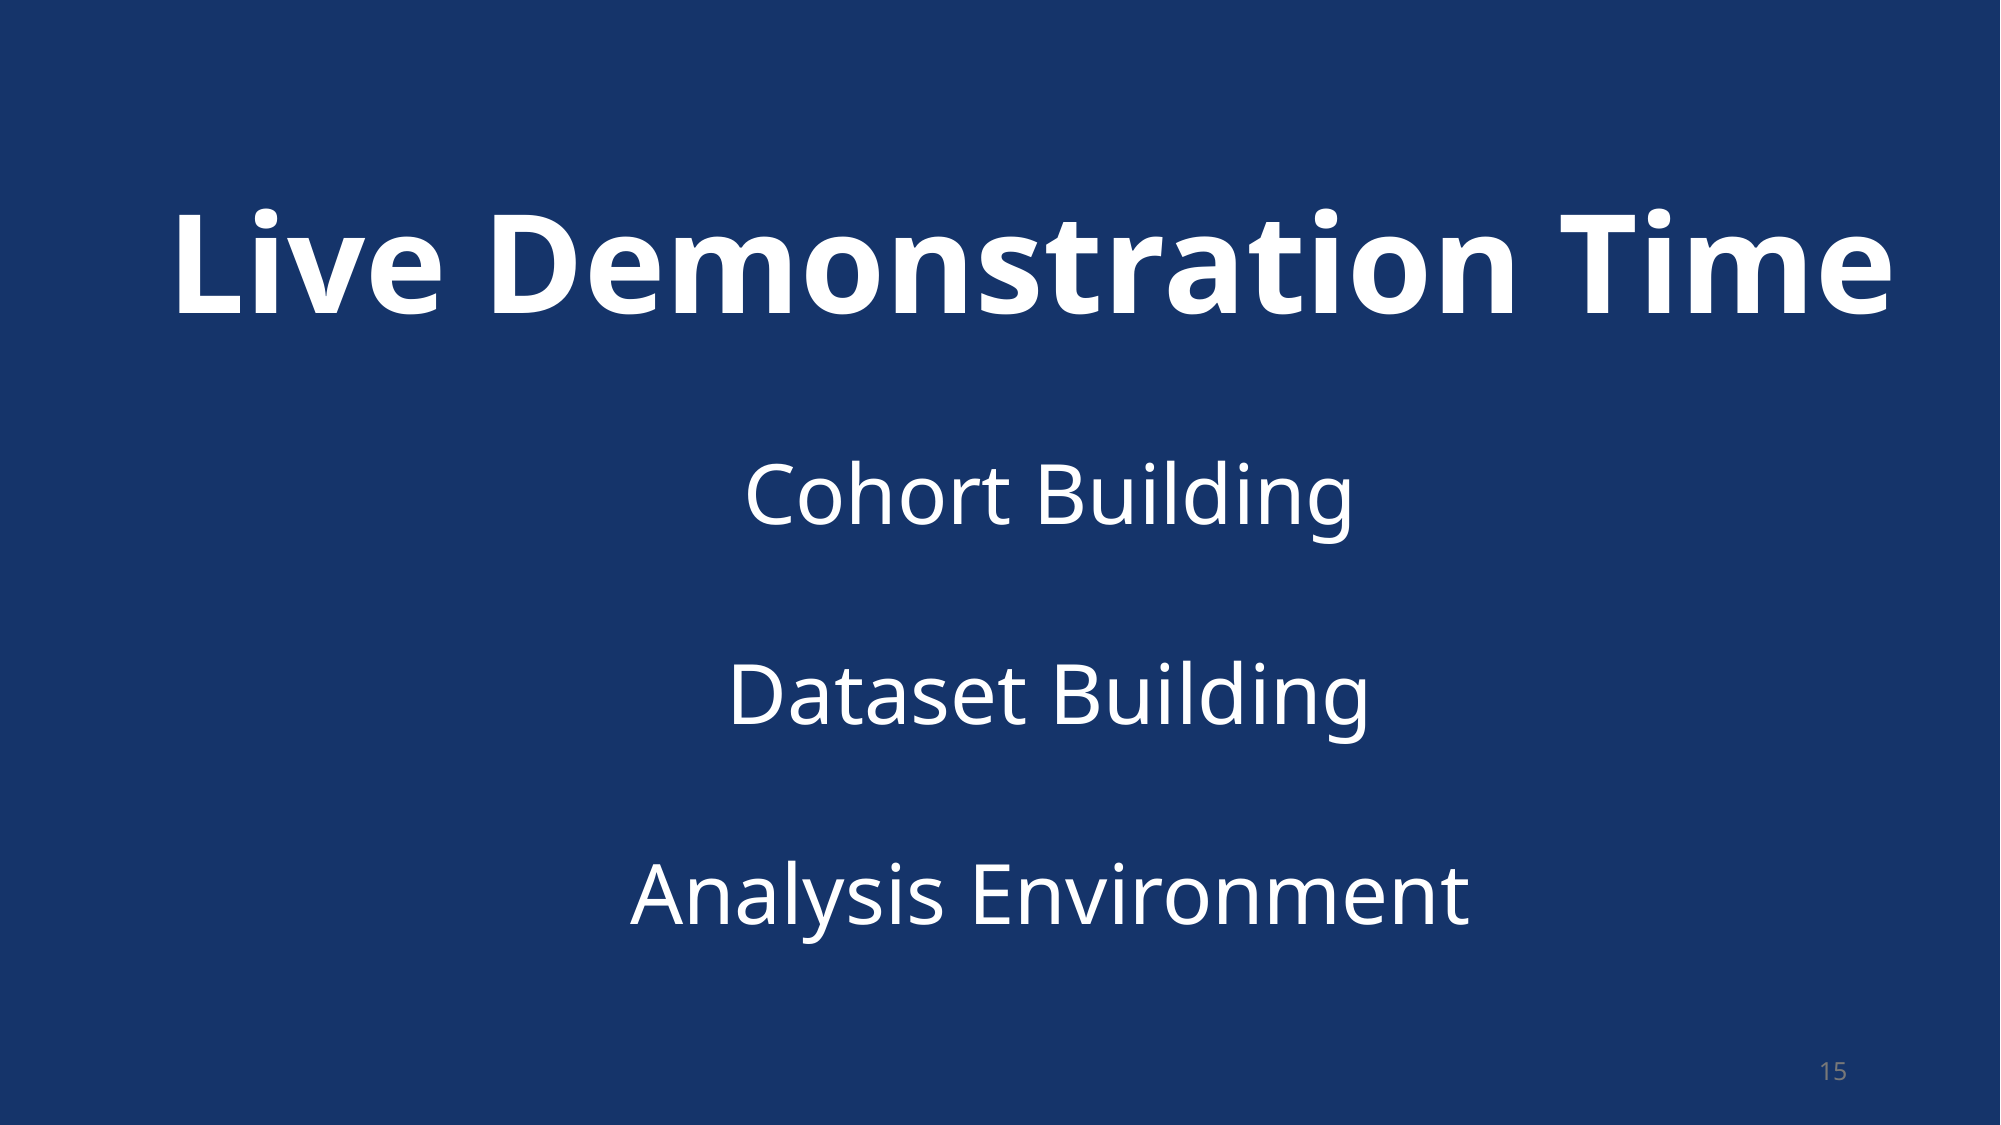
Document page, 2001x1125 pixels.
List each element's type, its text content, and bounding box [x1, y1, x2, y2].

slide_number 15 [1412, 1042, 1863, 1103]
text_box Live Demonstration Time Cohort Building Dataset Building Analysis Environment [153, 168, 1948, 949]
